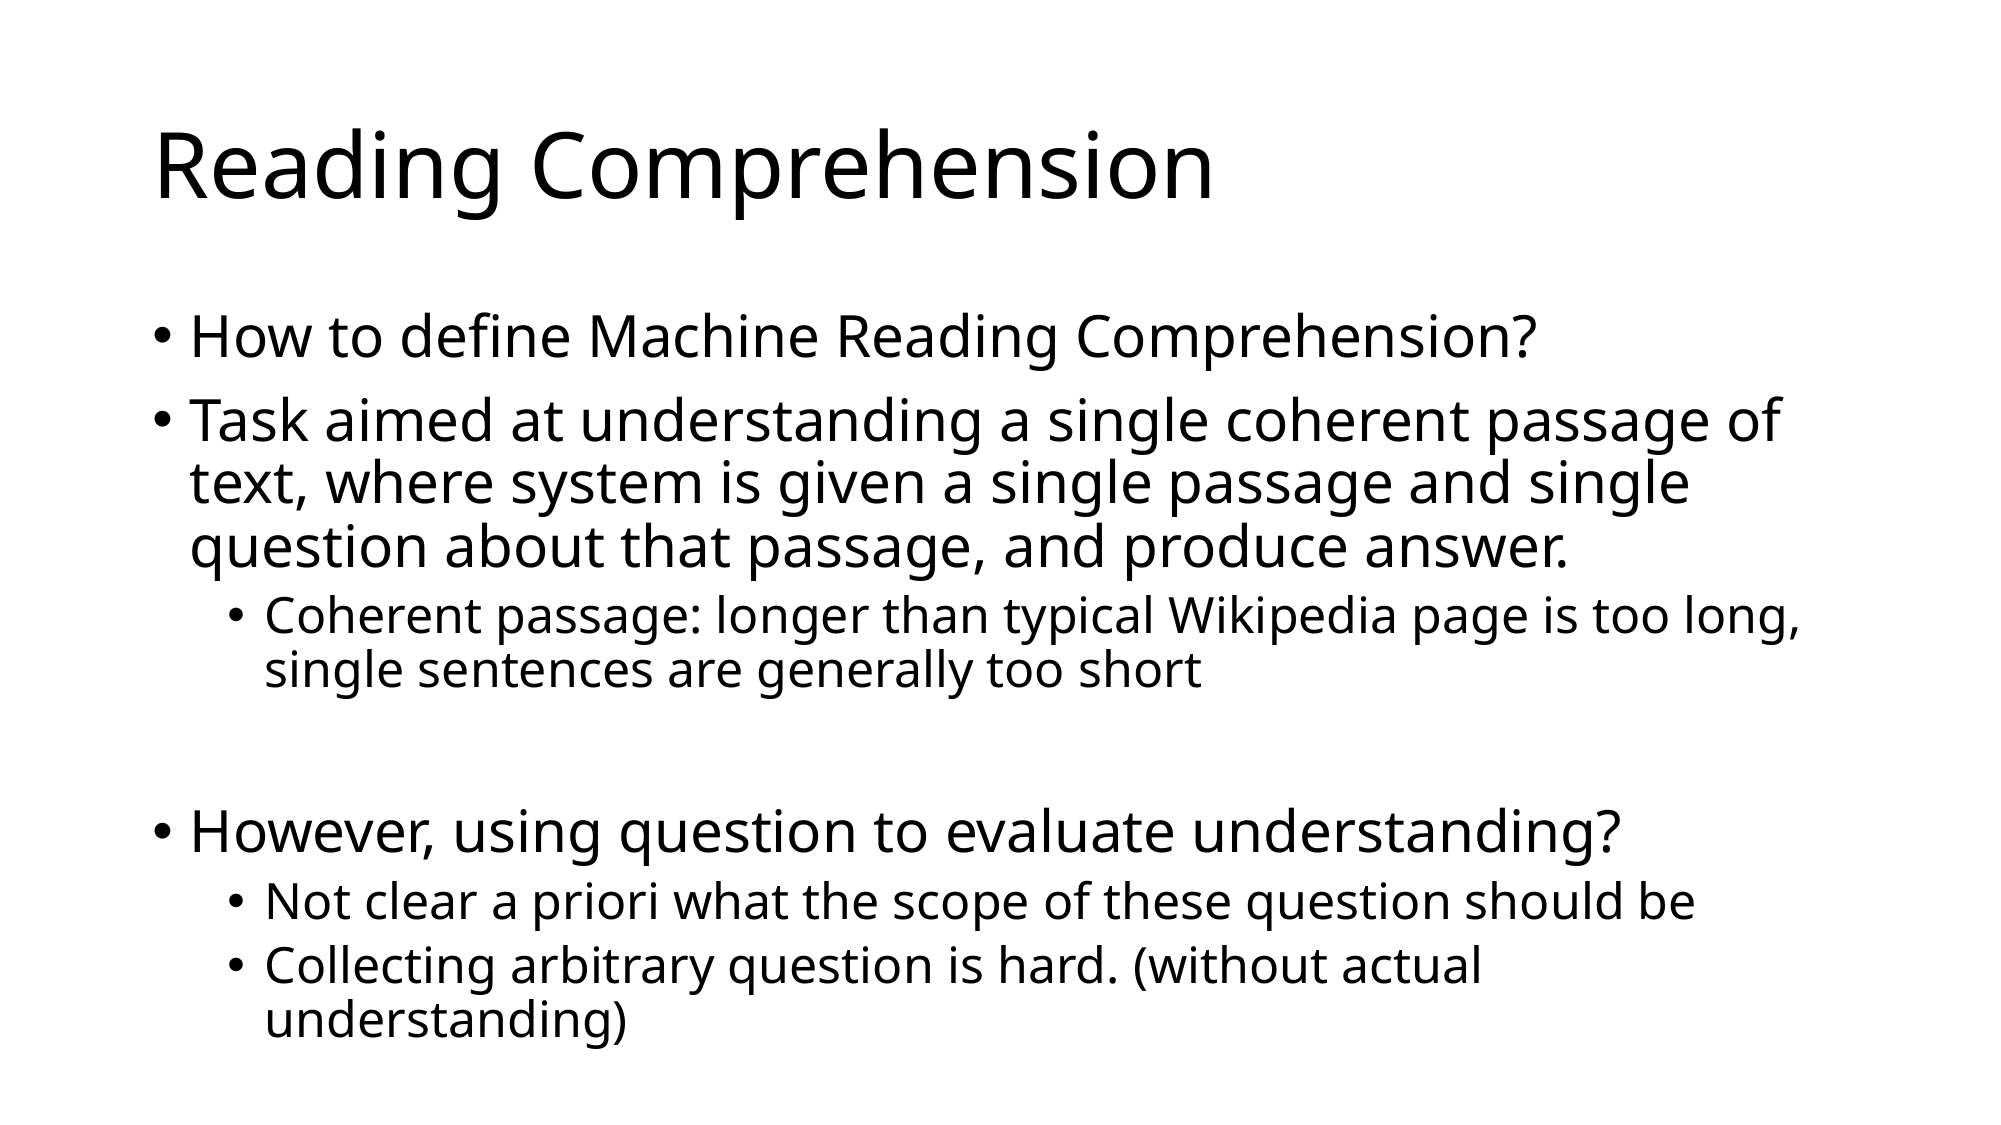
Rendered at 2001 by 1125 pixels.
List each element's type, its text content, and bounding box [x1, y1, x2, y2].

title Reading Comprehension [137, 59, 1863, 278]
list How to define Machine Reading Comprehension? Task aimed at understanding a single coherent passage of text, where system is given a single passage and single question about that passage, and produce answer. Coherent passage: longer than typical Wikipedia page is too long, single sentences are generally too short However, using question to evaluate understanding? Not clear a priori what the scope of these question should be Collecting arbitrary question is hard. (without actual understanding) [137, 299, 1863, 1014]
